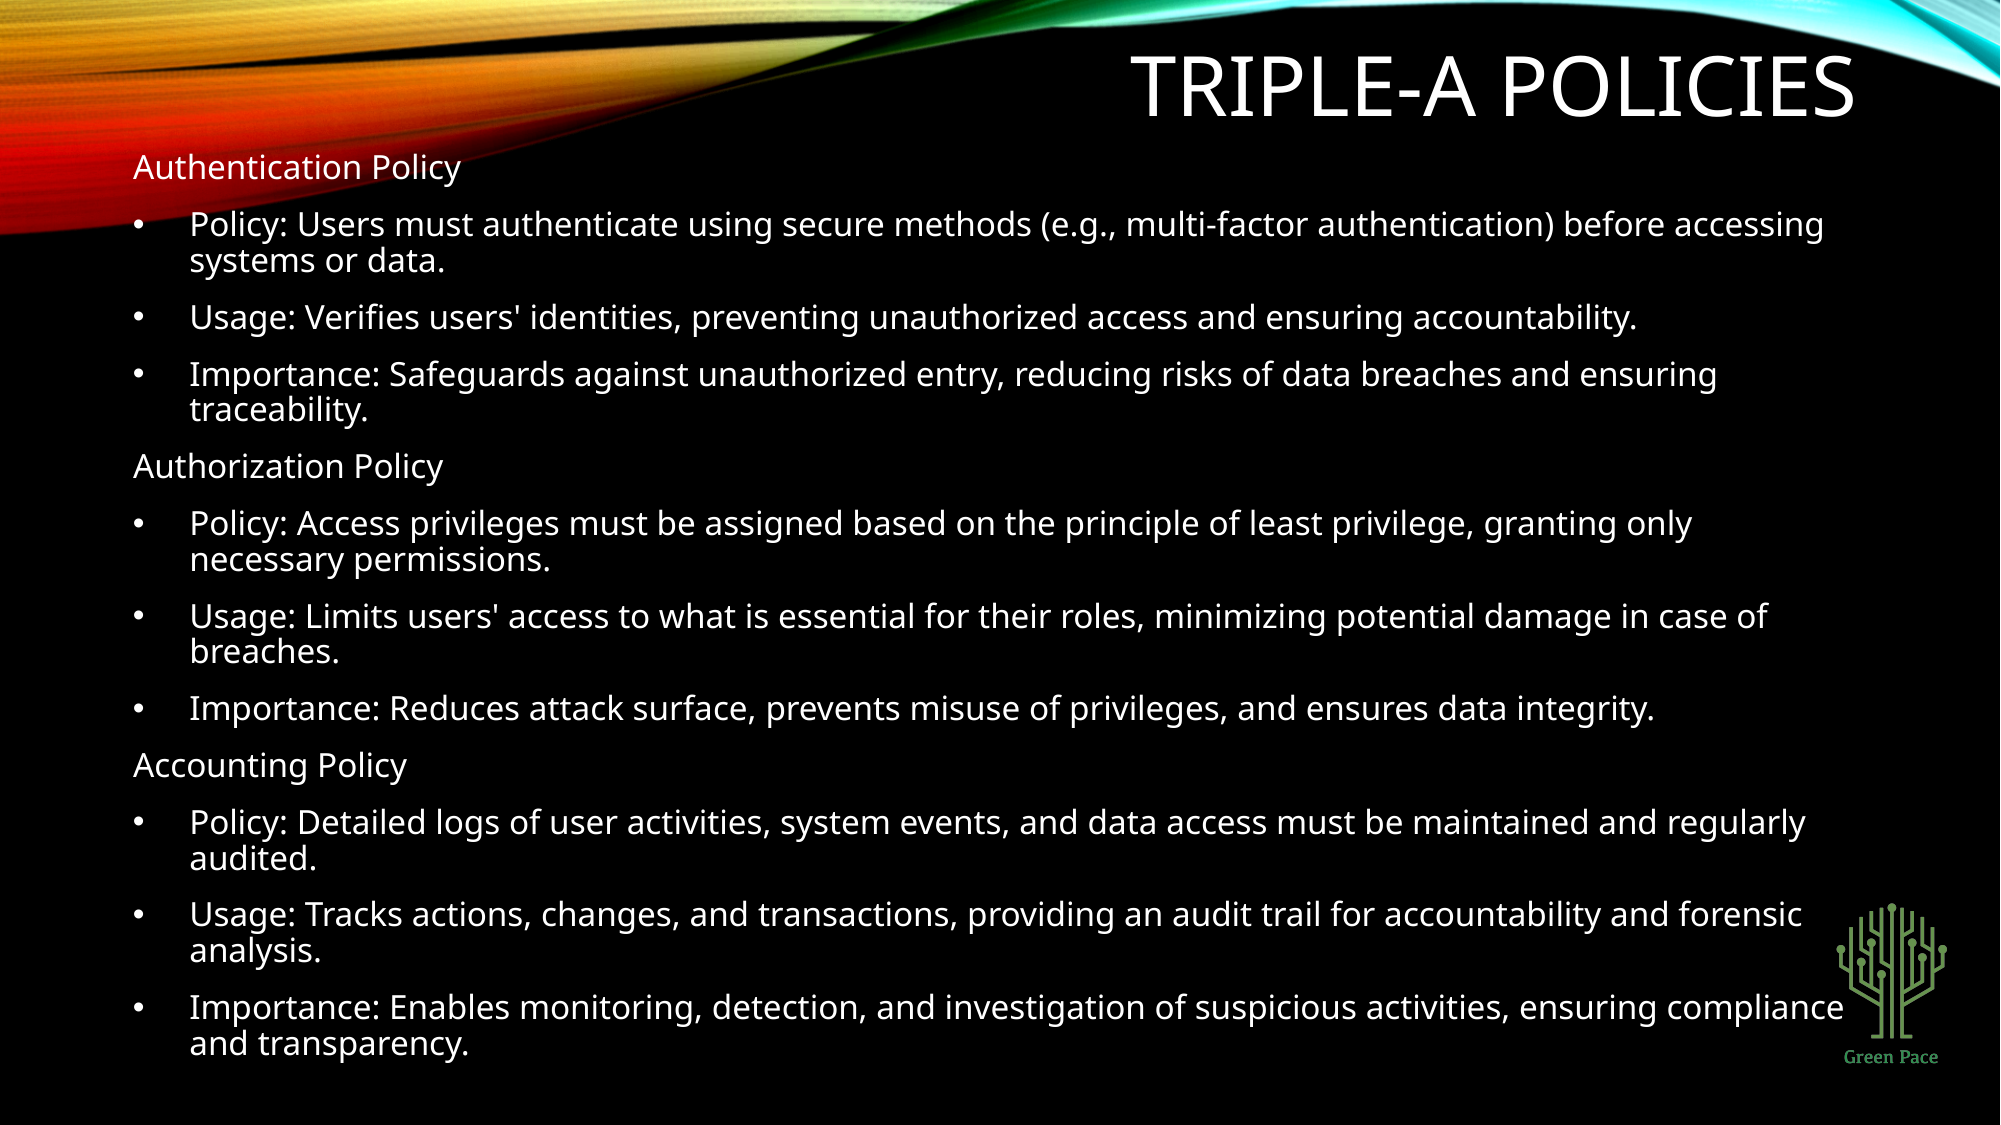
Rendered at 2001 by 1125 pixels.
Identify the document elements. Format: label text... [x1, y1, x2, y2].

picture [1873, 0, 2000, 237]
title TRIPLE-A POLICIES [460, 0, 1873, 143]
picture [0, 0, 460, 237]
picture [1817, 892, 1964, 1082]
list Authentication Policy Policy: Users must authenticate using secure methods (e.g., multi-factor authentication) before accessing systems or data. Usage: Verifies users' identities, preventing unauthorized access and ensuring accountability. Importance: Safeguards against unauthorized entry, reducing risks of data breaches and ensuring traceability. Authorization Policy Policy: Access privileges must be assigned based on the principle of least privilege, granting only necessary permissions. Usage: Limits users' access to what is essential for their roles, minimizing potential damage in case of breaches. Importance: Reduces attack surface, prevents misuse of privileges, and ensures data integrity. Accounting Policy Policy: Detailed logs of user activities, system events, and data access must be maintained and regularly audited. Usage: Tracks actions, changes, and transactions, providing an audit trail for accountability and forensic analysis. Importance: Enables monitoring, detection, and investigation of suspicious activities, ensuring compliance and transparency. [99, 143, 1875, 804]
